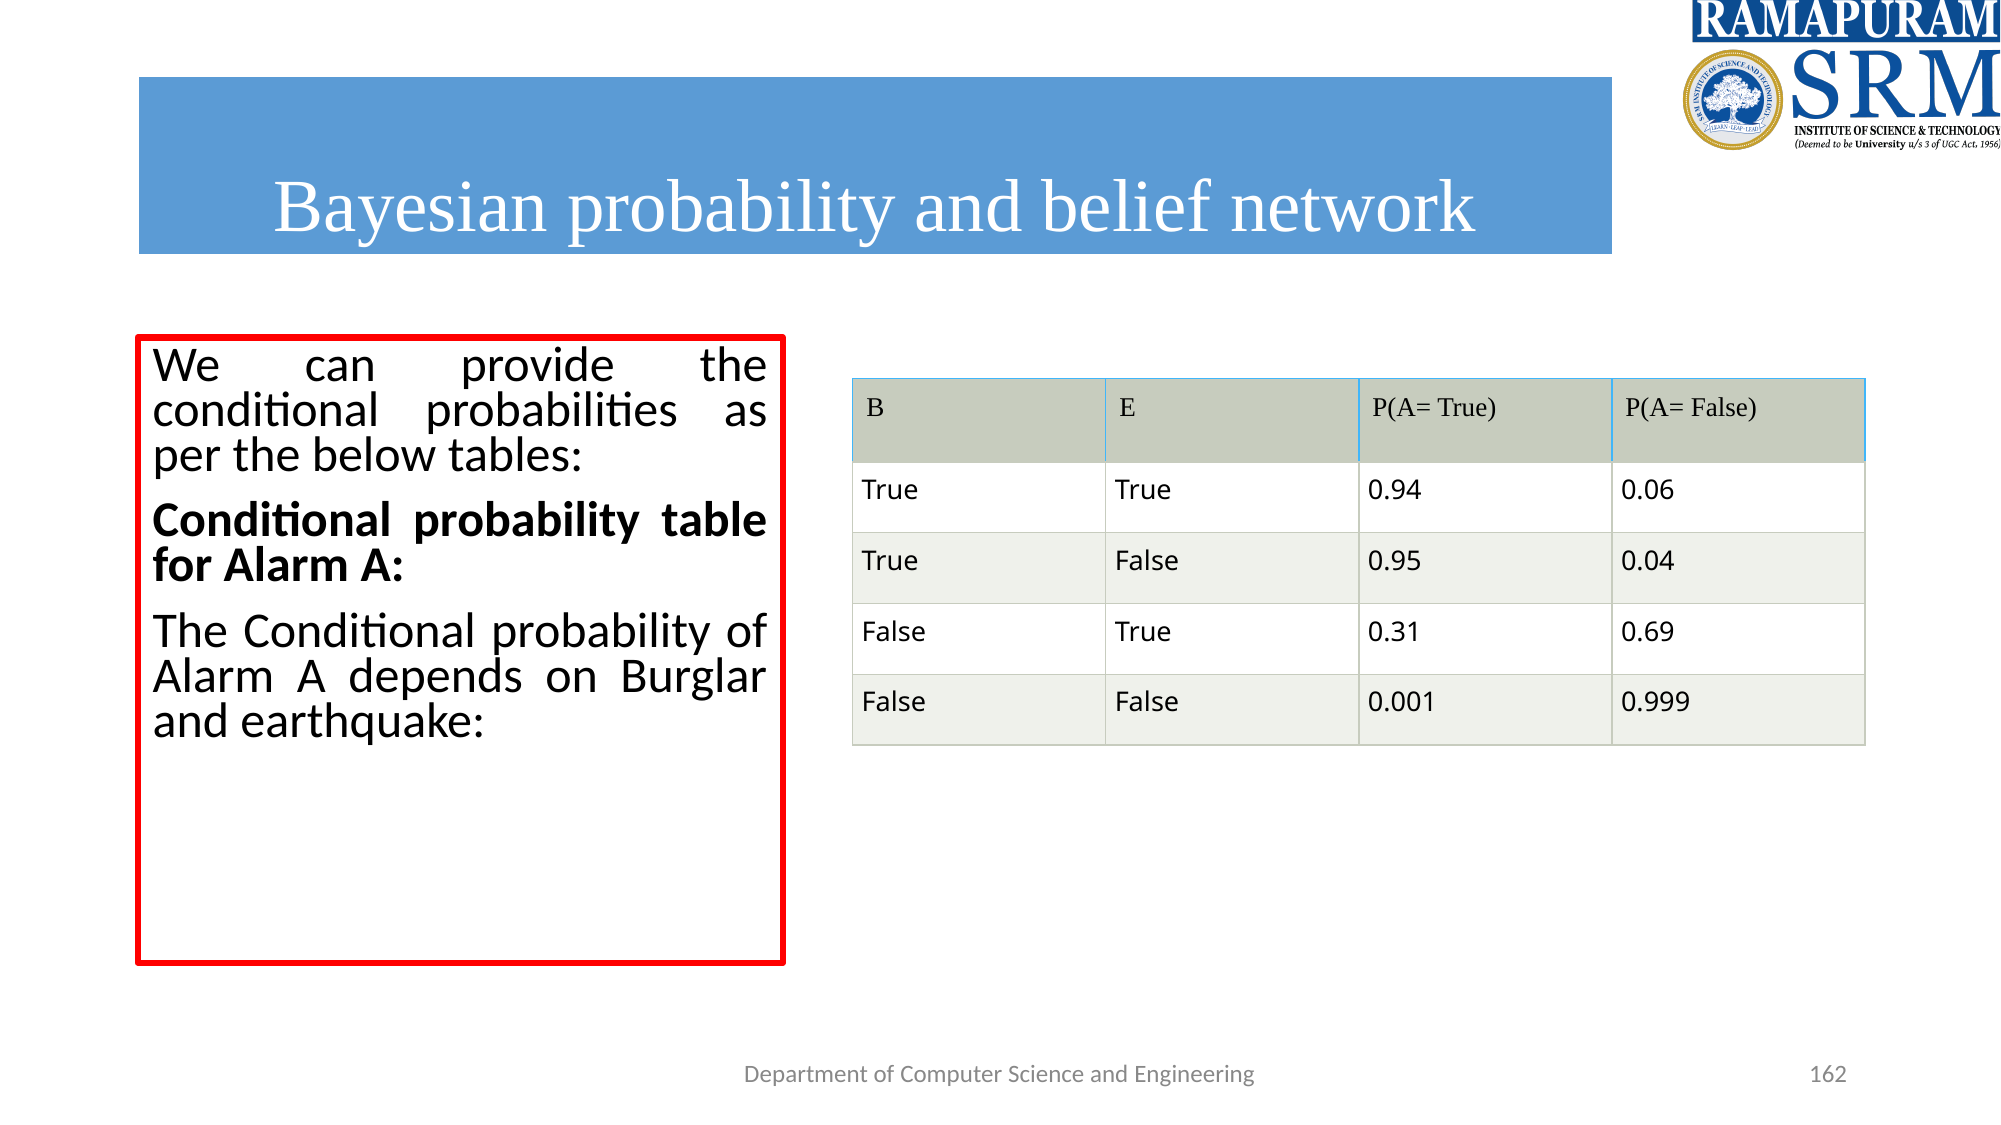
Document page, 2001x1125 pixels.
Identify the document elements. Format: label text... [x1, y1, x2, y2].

table_cell False [1106, 533, 1358, 603]
table_cell True [1106, 463, 1358, 532]
table_cell 0.04 [1613, 533, 1864, 603]
picture [1621, 0, 2001, 169]
footer Department of Computer Science and Engineering [662, 1042, 1338, 1103]
table_cell 0.95 [1360, 533, 1611, 603]
table_header P(A= True) [1360, 379, 1611, 461]
title Bayesian probability and belief network [137, 75, 1614, 256]
slide_number ‹#› [1412, 1042, 1863, 1103]
table_cell False [853, 675, 1105, 744]
table_cell True [853, 463, 1105, 532]
table_cell 0.31 [1360, 604, 1611, 674]
table_cell 0.06 [1613, 463, 1864, 532]
table_cell True [1106, 604, 1358, 674]
table_cell 0.001 [1360, 675, 1611, 744]
table_cell False [1106, 675, 1358, 744]
table_header E [1106, 379, 1358, 461]
list We can provide the conditional probabilities as per the below tables: Conditional probability table for Alarm A: The Conditional probability of Alarm A depends on Burglar and earthquake: [137, 337, 783, 963]
table_cell True [853, 533, 1105, 603]
table_cell 0.94 [1360, 463, 1611, 532]
table_cell False [853, 604, 1105, 674]
table_cell 0.999 [1613, 675, 1864, 744]
table_header B [853, 379, 1105, 461]
table_header P(A= False) [1613, 379, 1864, 461]
table_cell 0.69 [1613, 604, 1864, 674]
